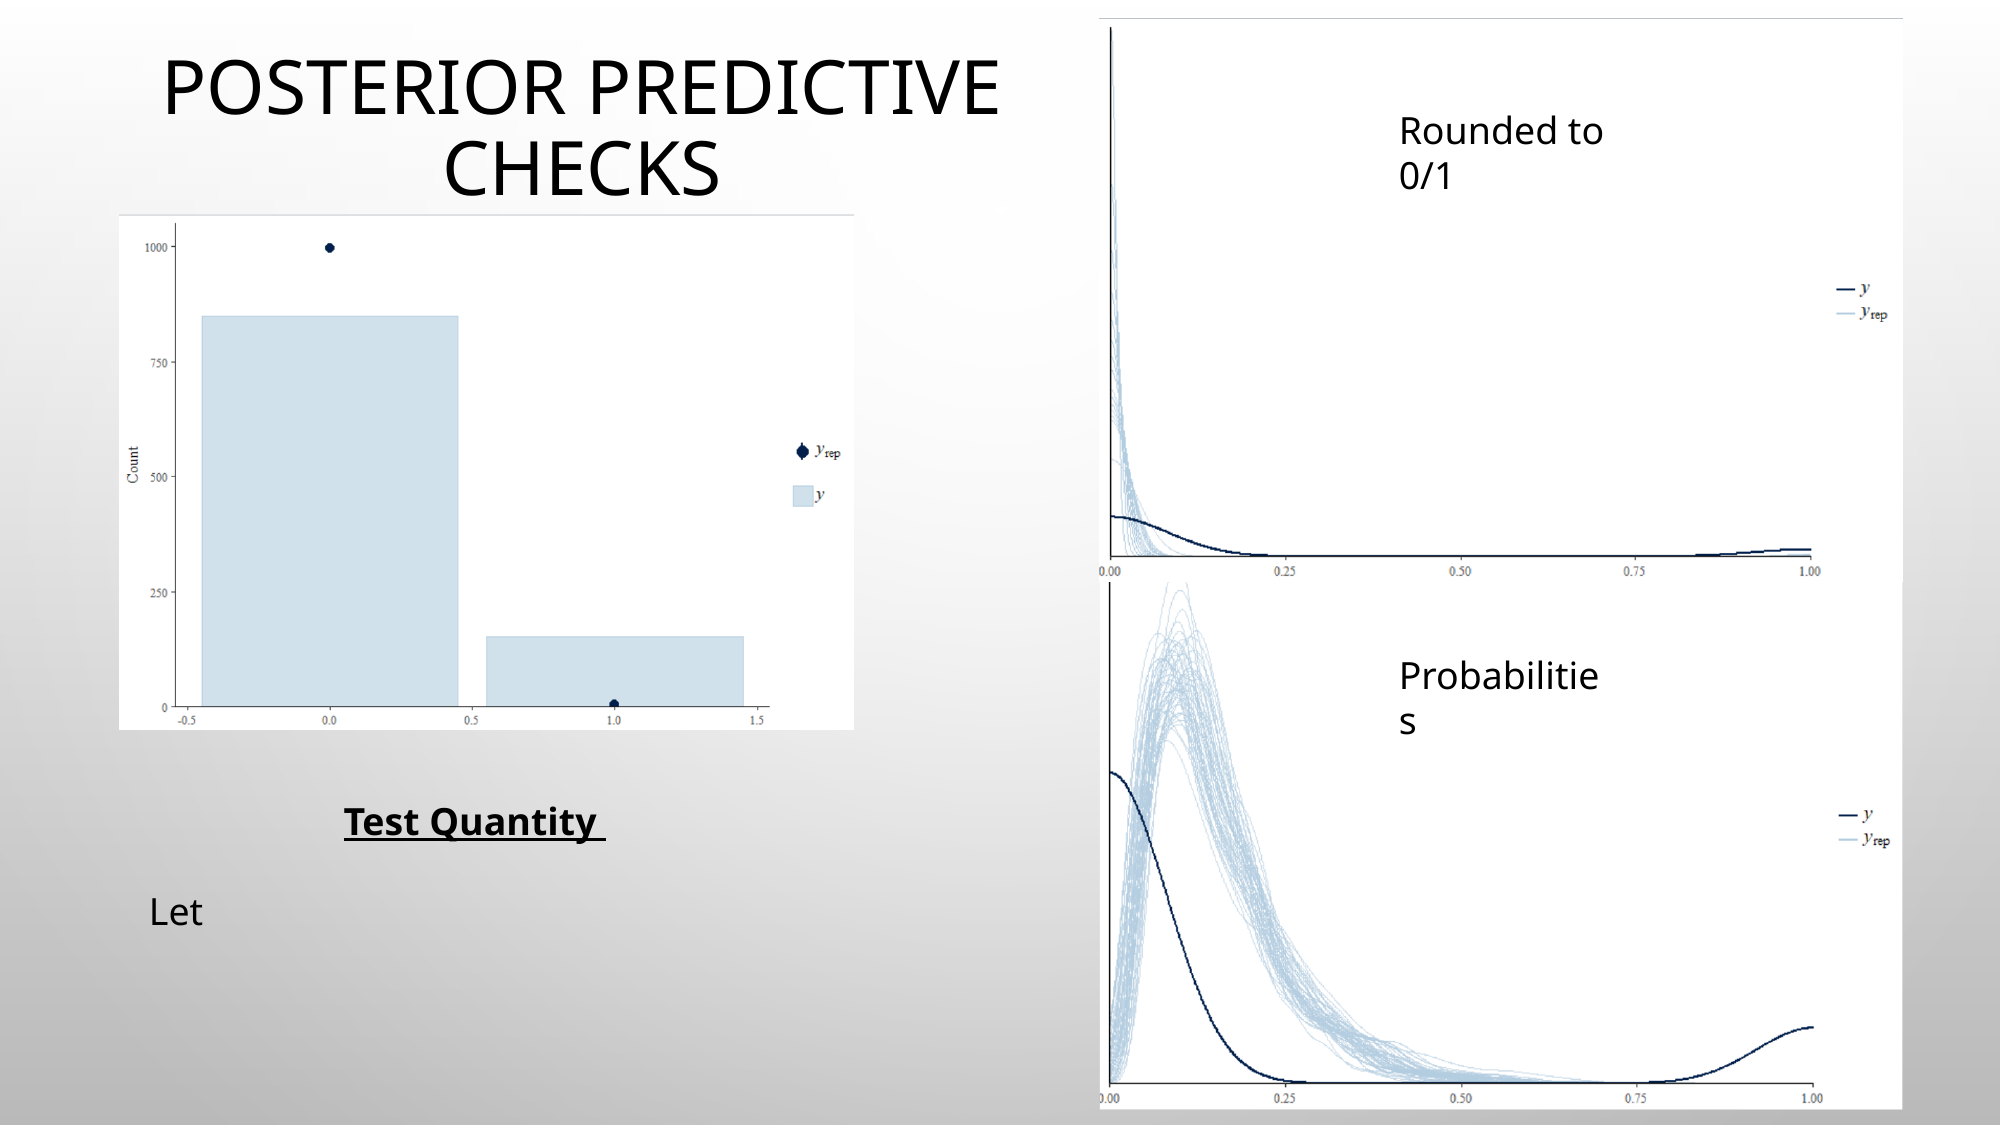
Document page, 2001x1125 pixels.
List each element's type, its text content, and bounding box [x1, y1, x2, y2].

title Posterior Predictive Checks [20, 21, 1095, 240]
picture [0, 0, 2000, 1125]
